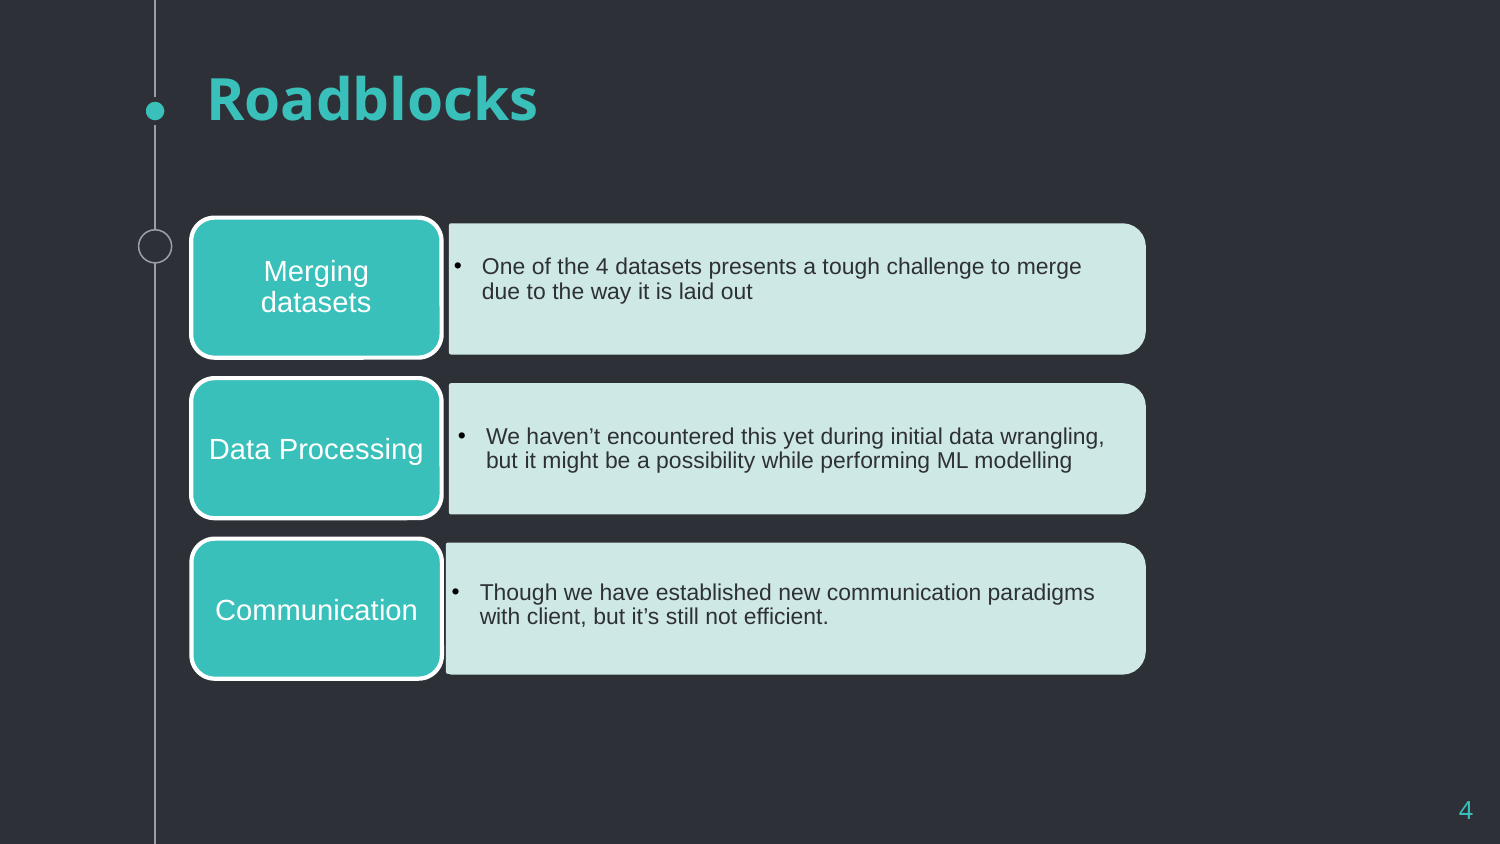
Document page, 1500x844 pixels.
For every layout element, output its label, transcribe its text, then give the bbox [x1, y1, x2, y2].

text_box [190, 217, 442, 358]
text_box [190, 377, 442, 519]
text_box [447, 225, 1144, 353]
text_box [450, 385, 1144, 513]
slide_number 4 [1398, 779, 1489, 832]
title Roadblocks [191, 90, 1317, 147]
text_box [444, 544, 1141, 672]
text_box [191, 538, 443, 679]
